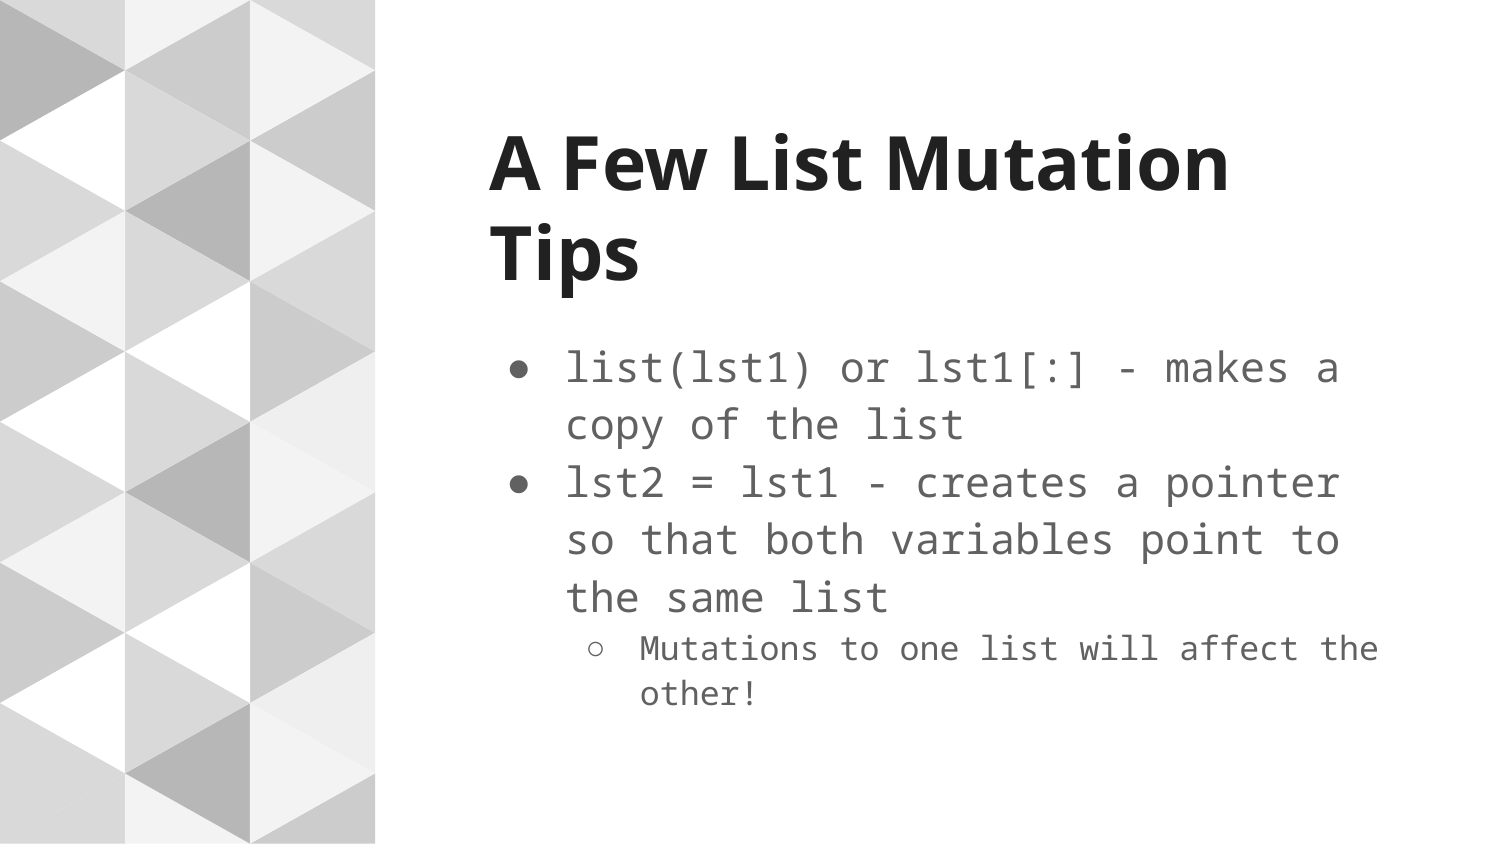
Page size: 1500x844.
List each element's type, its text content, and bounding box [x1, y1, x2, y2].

list list(lst1) or lst1[:] - makes a copy of the list lst2 = lst1 - creates a pointer so that both variables point to the same list Mutations to one list will affect the other! [474, 318, 1417, 753]
title A Few List Mutation Tips [474, 73, 1417, 311]
